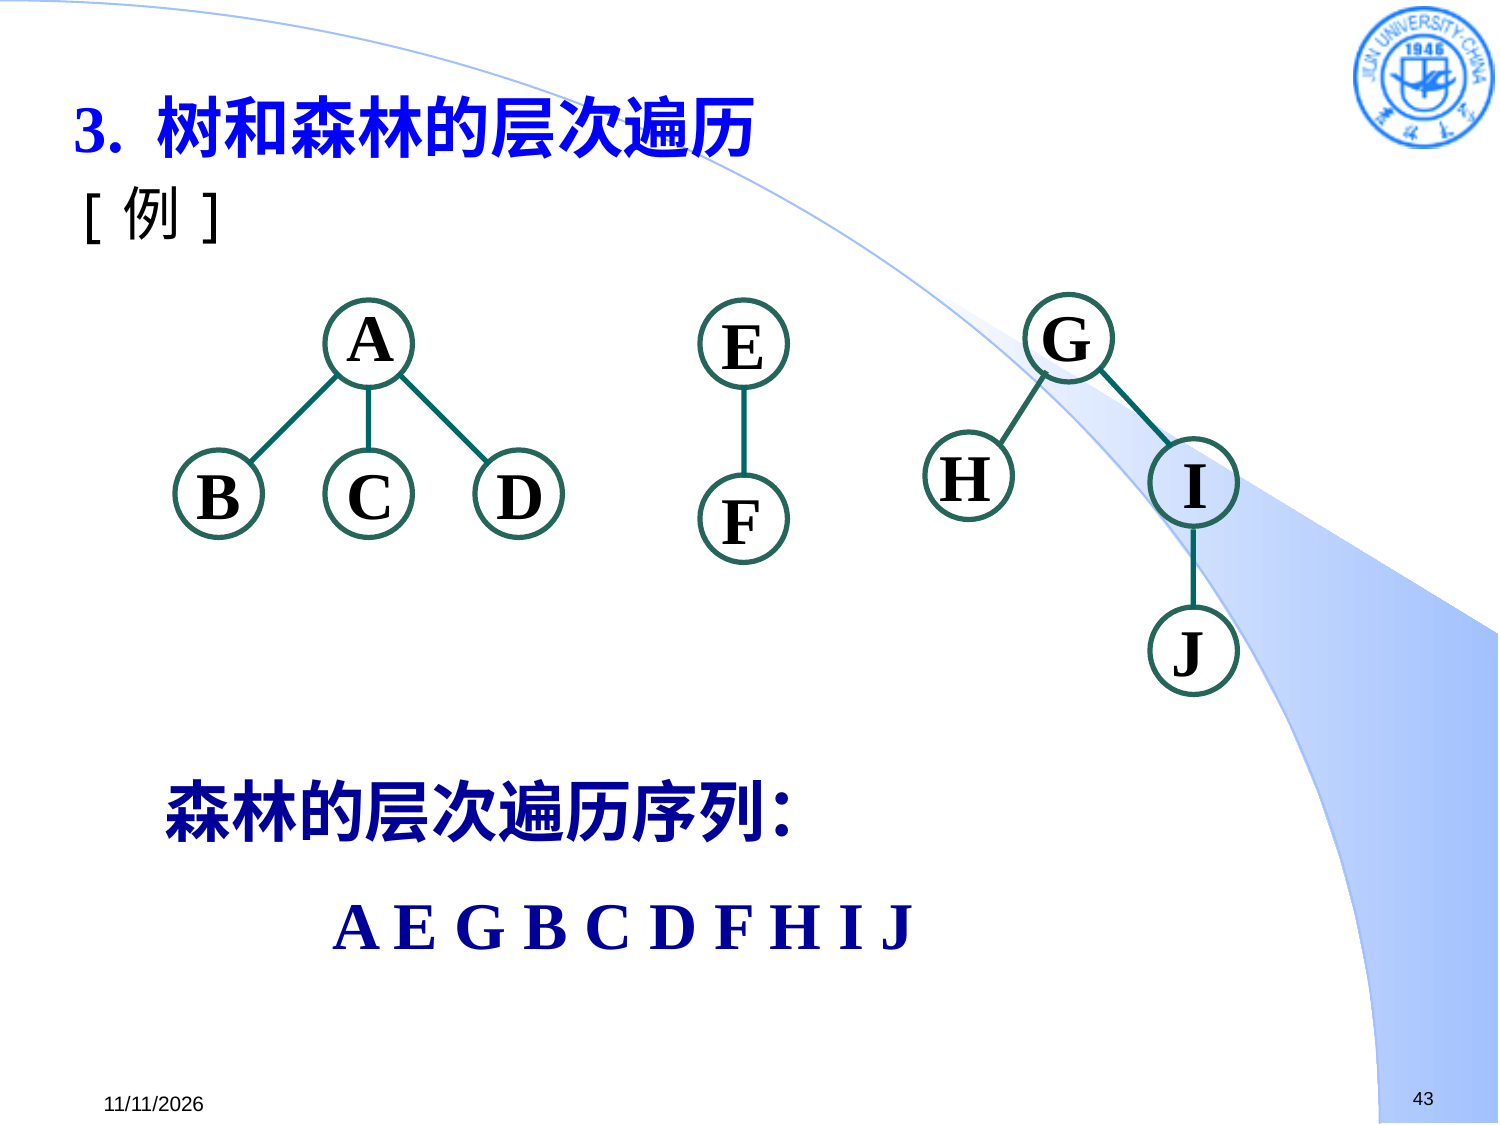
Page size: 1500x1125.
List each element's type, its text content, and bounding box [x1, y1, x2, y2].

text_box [174, 287, 1256, 698]
list 3. 树和森林的层次遍历 [例] [58, 77, 1353, 1030]
picture [1353, 6, 1495, 149]
text_box 森林的层次遍历序列： A E G B C D F H I J [150, 762, 1300, 971]
